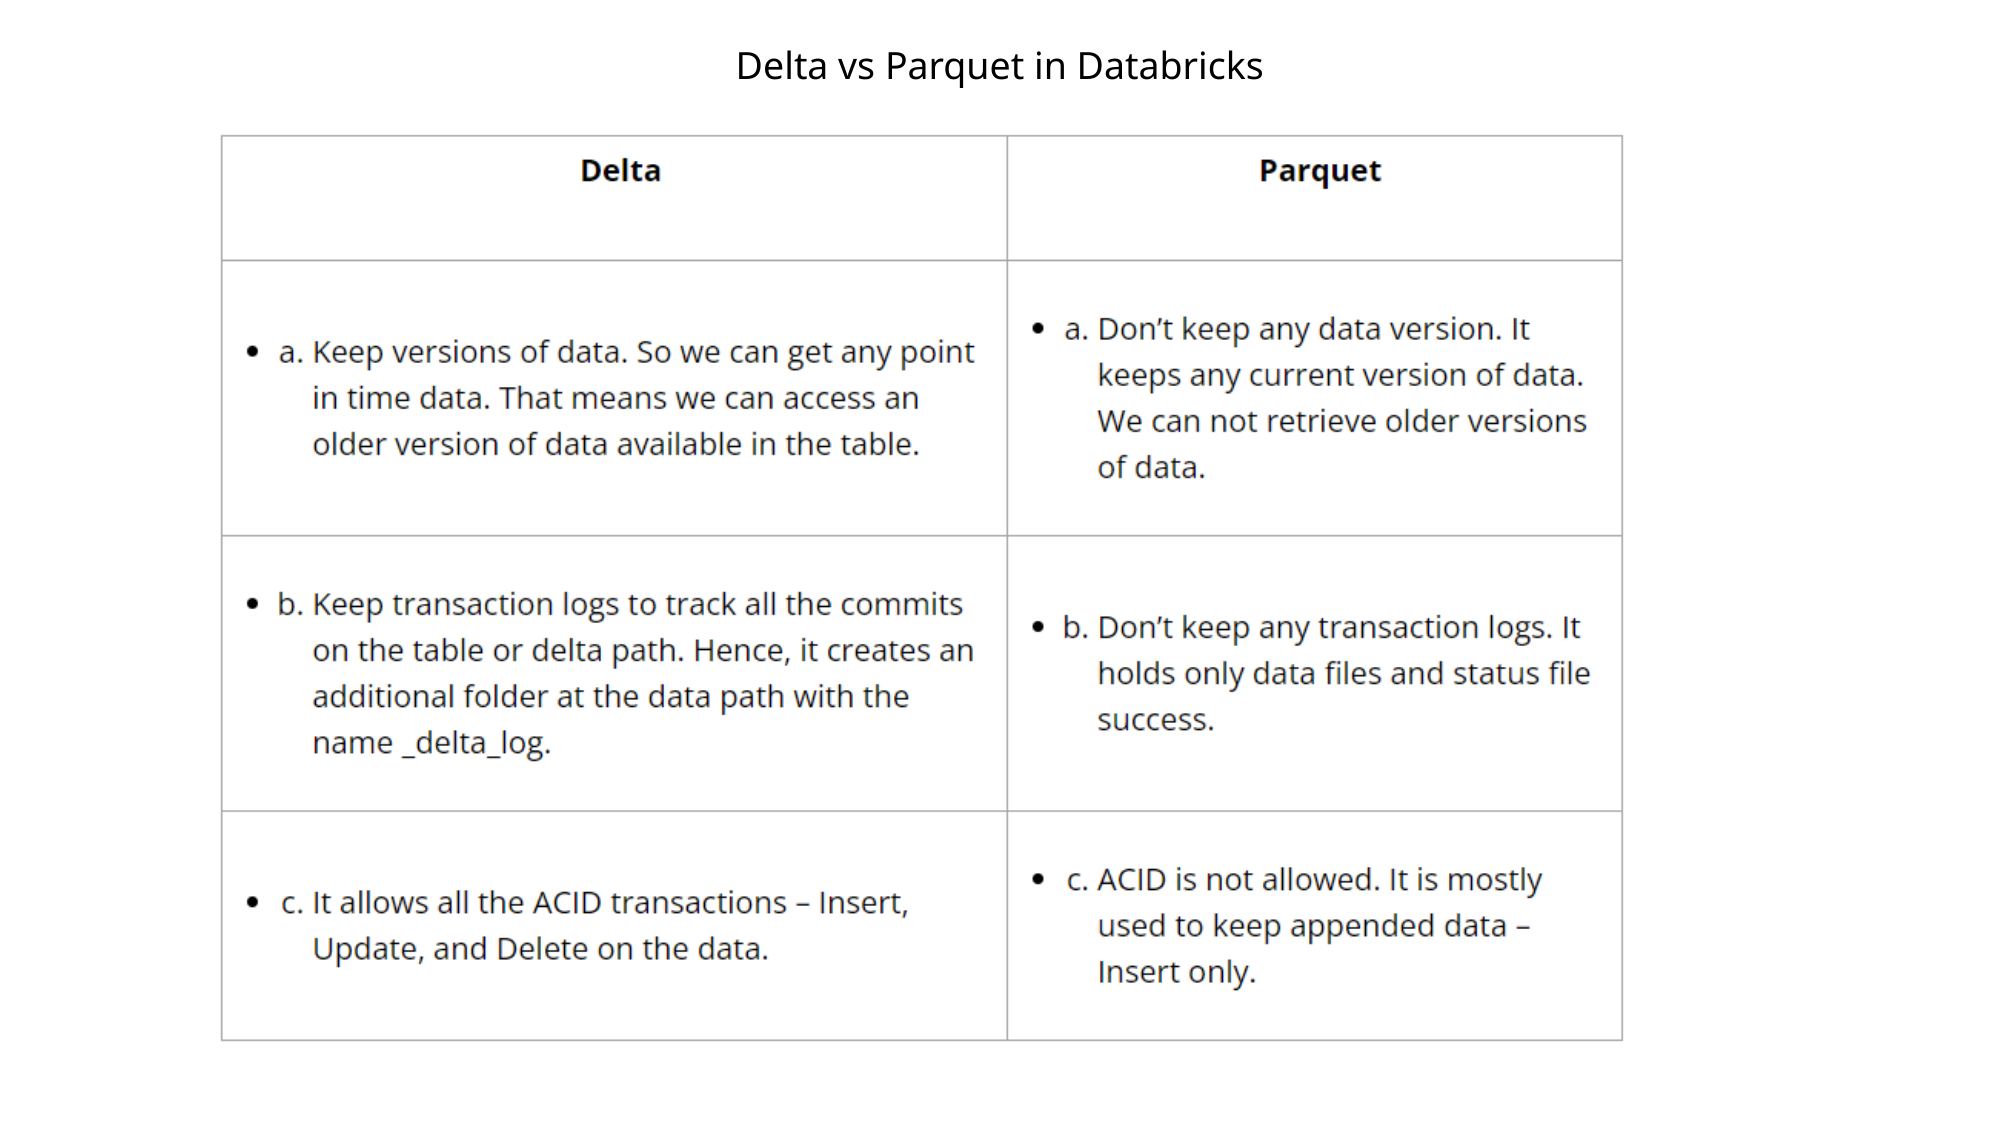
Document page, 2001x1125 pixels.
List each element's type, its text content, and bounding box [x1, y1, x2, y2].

text_box Delta vs Parquet in Databricks [500, 34, 1500, 94]
picture [212, 123, 1634, 1049]
